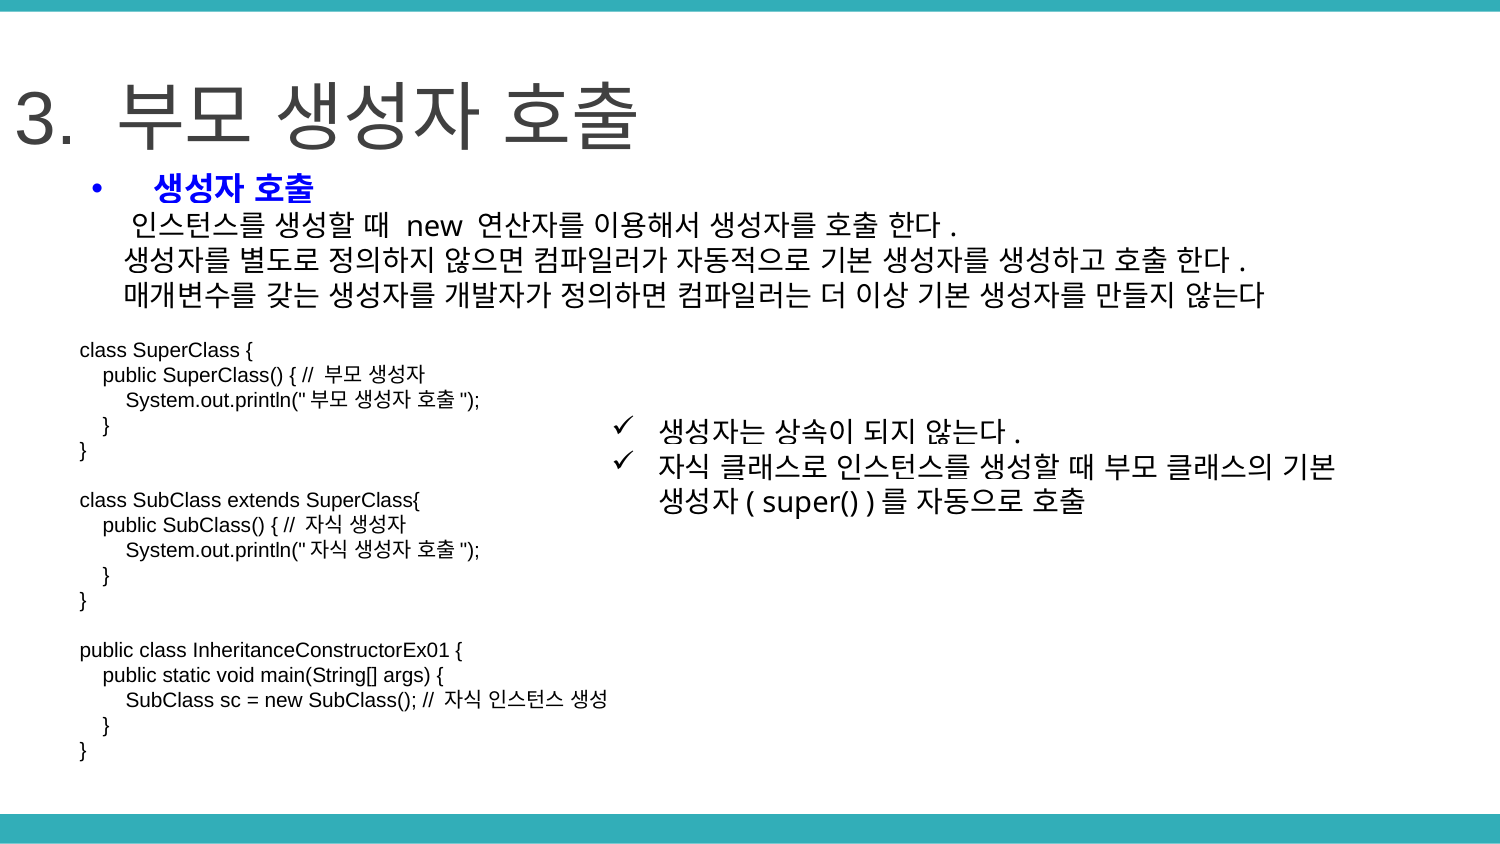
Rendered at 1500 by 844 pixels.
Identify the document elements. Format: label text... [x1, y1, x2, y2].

text_box class SuperClass { public SuperClass() { // 부모 생성자 System.out.println("부모 생성자 호출"); } } class SubClass extends SuperClass{ public SubClass() { // 자식 생성자 System.out.println("자식 생성자 호출"); } } public class InheritanceConstructorEx01 { public static void main(String[] args) { SubClass sc = new SubClass(); // 자식 인스턴스 생성 } } [64, 329, 644, 770]
text_box 생성자 호출 인스턴스를 생성할 때 new 연산자를 이용해서 생성자를 호출 한다. 생성자를 별도로 정의하지 않으면 컴파일러가 자동적으로 기본 생성자를 생성하고 호출 한다. 매개변수를 갖는 생성자를 개발자가 정의하면 컴파일러는 더 이상 기본 생성자를 만들지 않는다 [76, 160, 1329, 320]
text_box 생성자는 상속이 되지 않는다. 자식 클래스로 인스턴스를 생성할 때 부모 클래스의 기본 생성자( super() )를 자동으로 호출 [596, 406, 1362, 527]
list 3. 부모 생성자 호출 [0, 67, 1500, 162]
